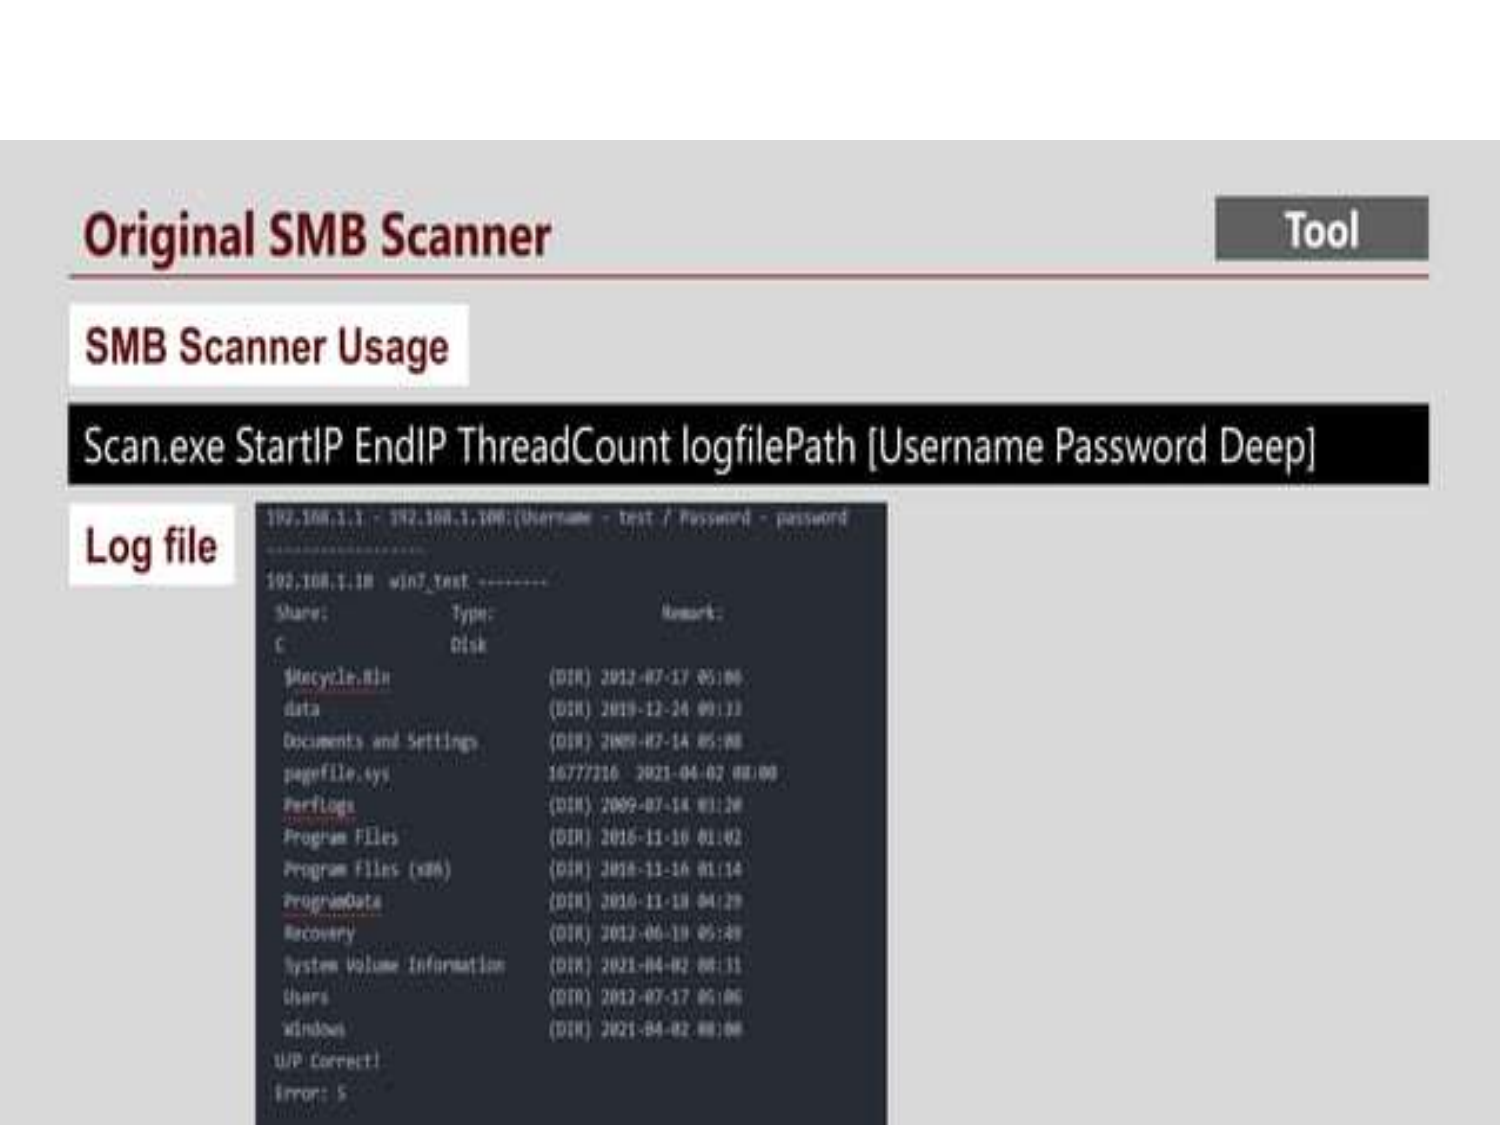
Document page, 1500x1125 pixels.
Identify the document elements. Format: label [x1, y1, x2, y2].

picture [0, 139, 1500, 1125]
